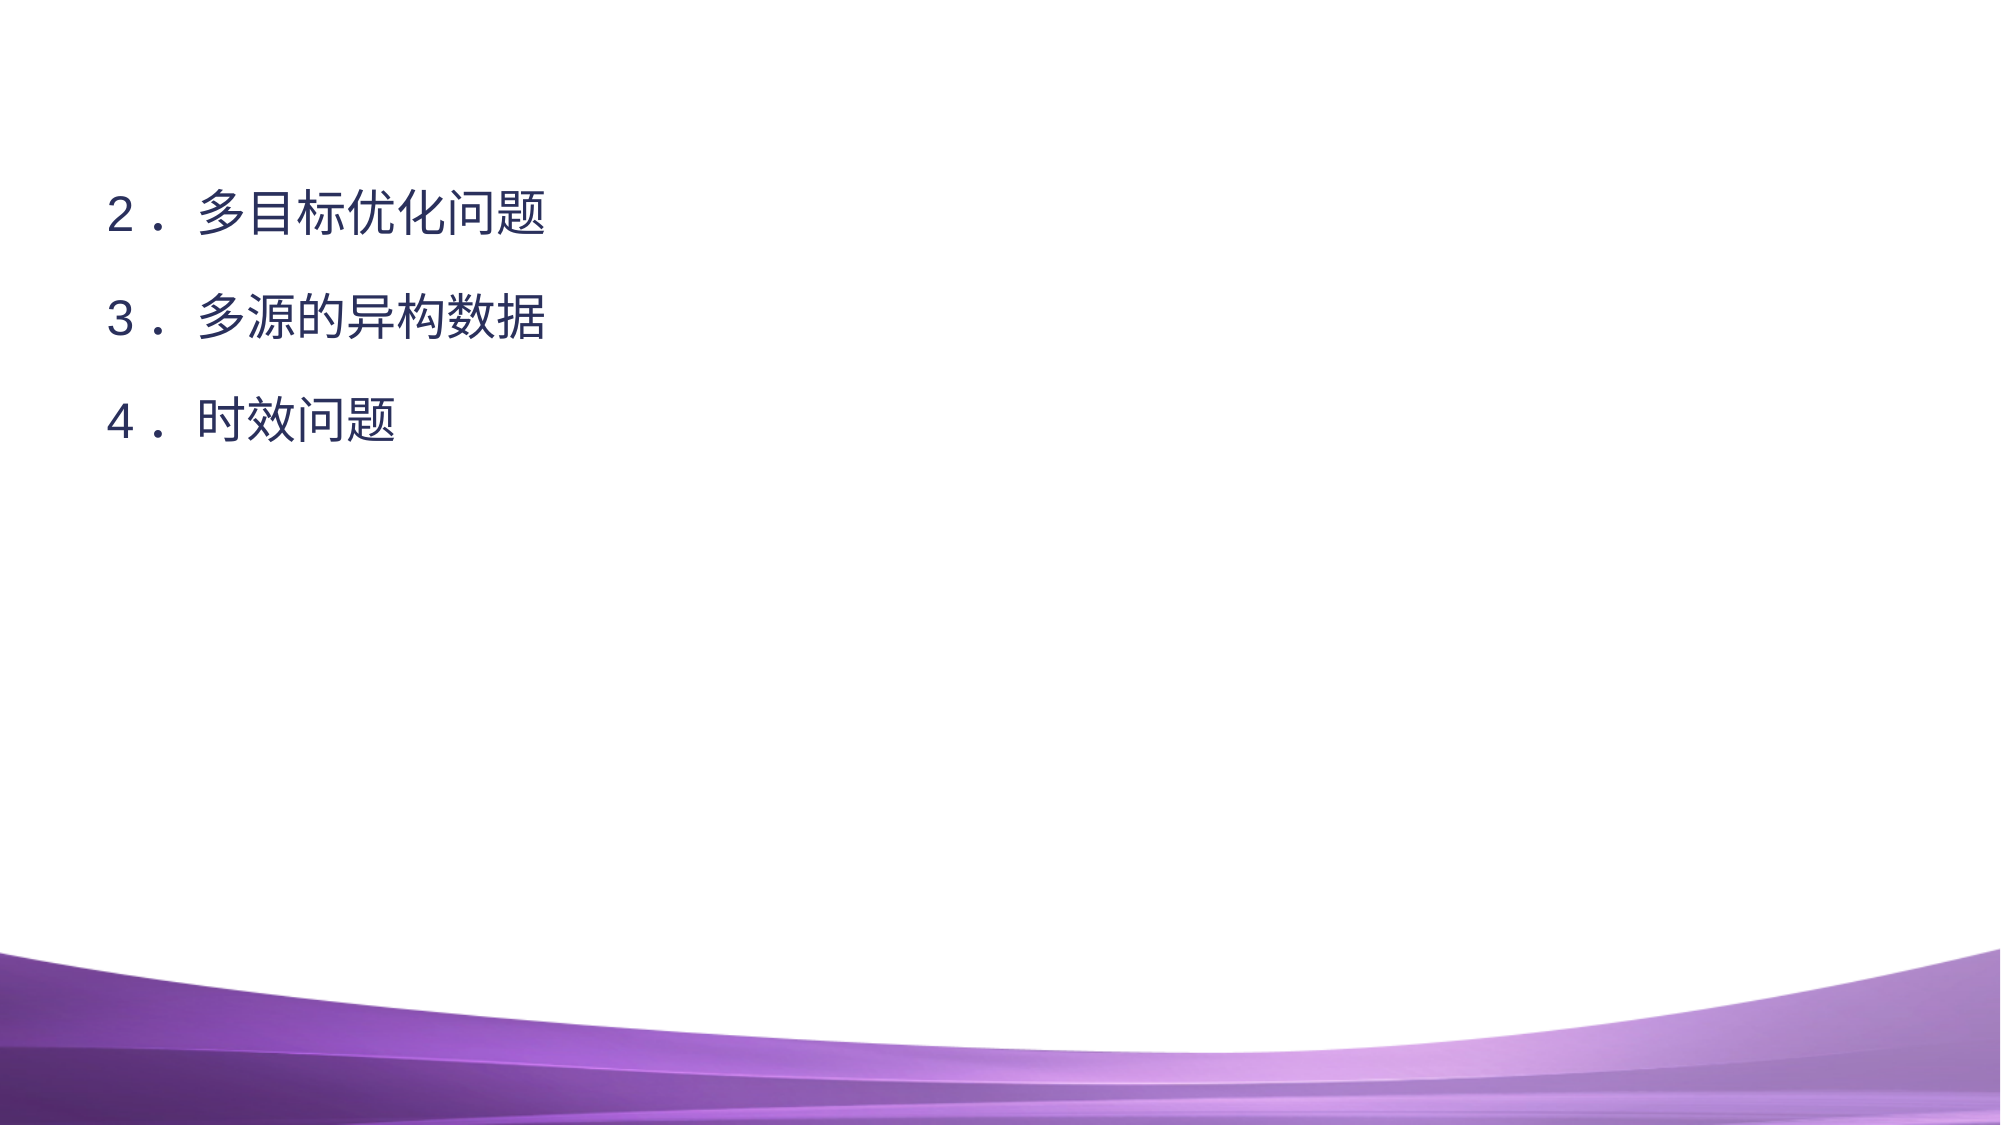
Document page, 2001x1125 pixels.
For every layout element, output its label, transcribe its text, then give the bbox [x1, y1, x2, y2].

list 2．多目标优化问题 3．多源的异构数据 4．时效问题 [91, 168, 1906, 1021]
picture [0, 943, 2001, 1125]
